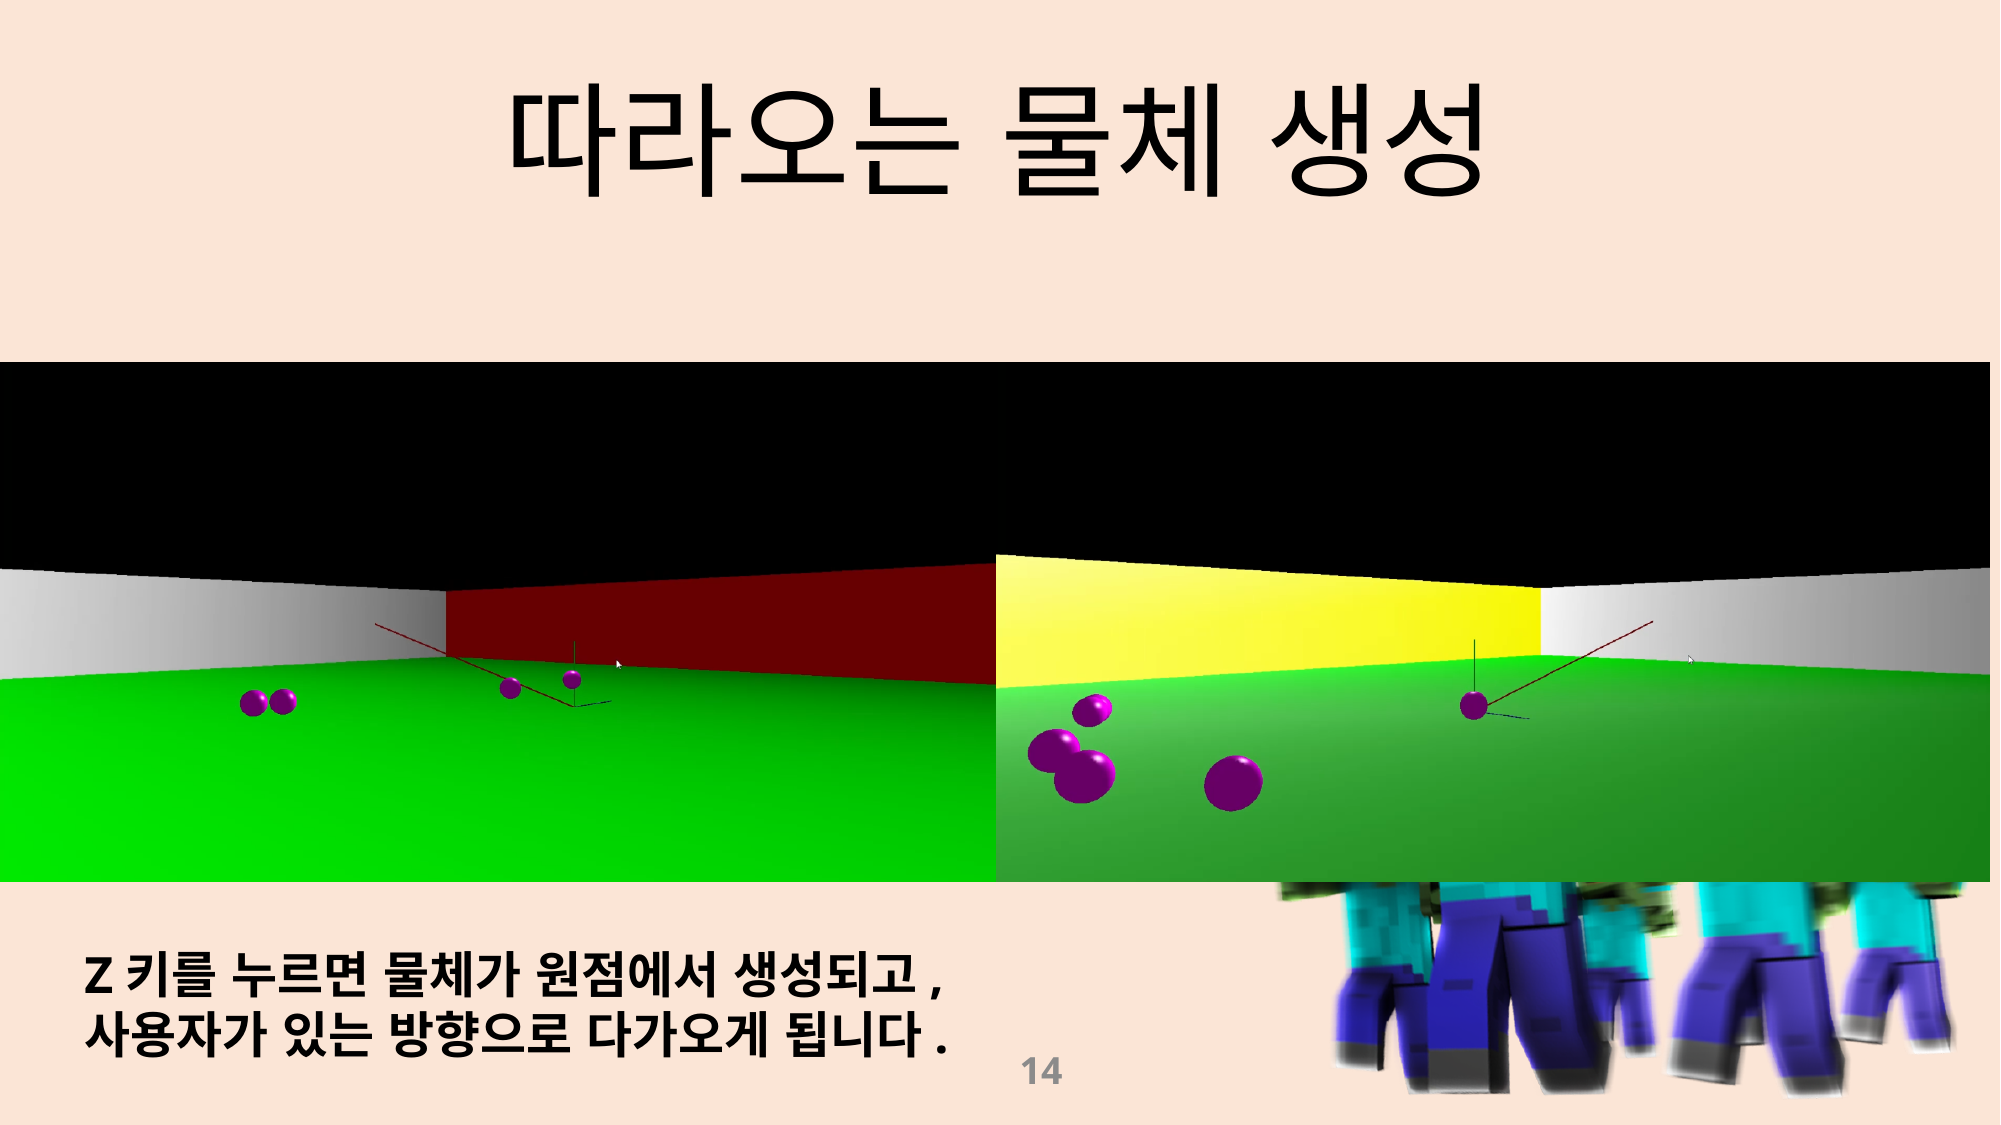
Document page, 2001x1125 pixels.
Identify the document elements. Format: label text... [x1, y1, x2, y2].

text_box Z키를 누르면 물체가 원점에서 생성되고, 사용자가 있는 방향으로 다가오게 됩니다. [69, 936, 1070, 1072]
title 따라오는 물체 생성 [28, 26, 1972, 223]
slide_number 14 [627, 1042, 1078, 1103]
picture [0, 362, 1990, 1100]
